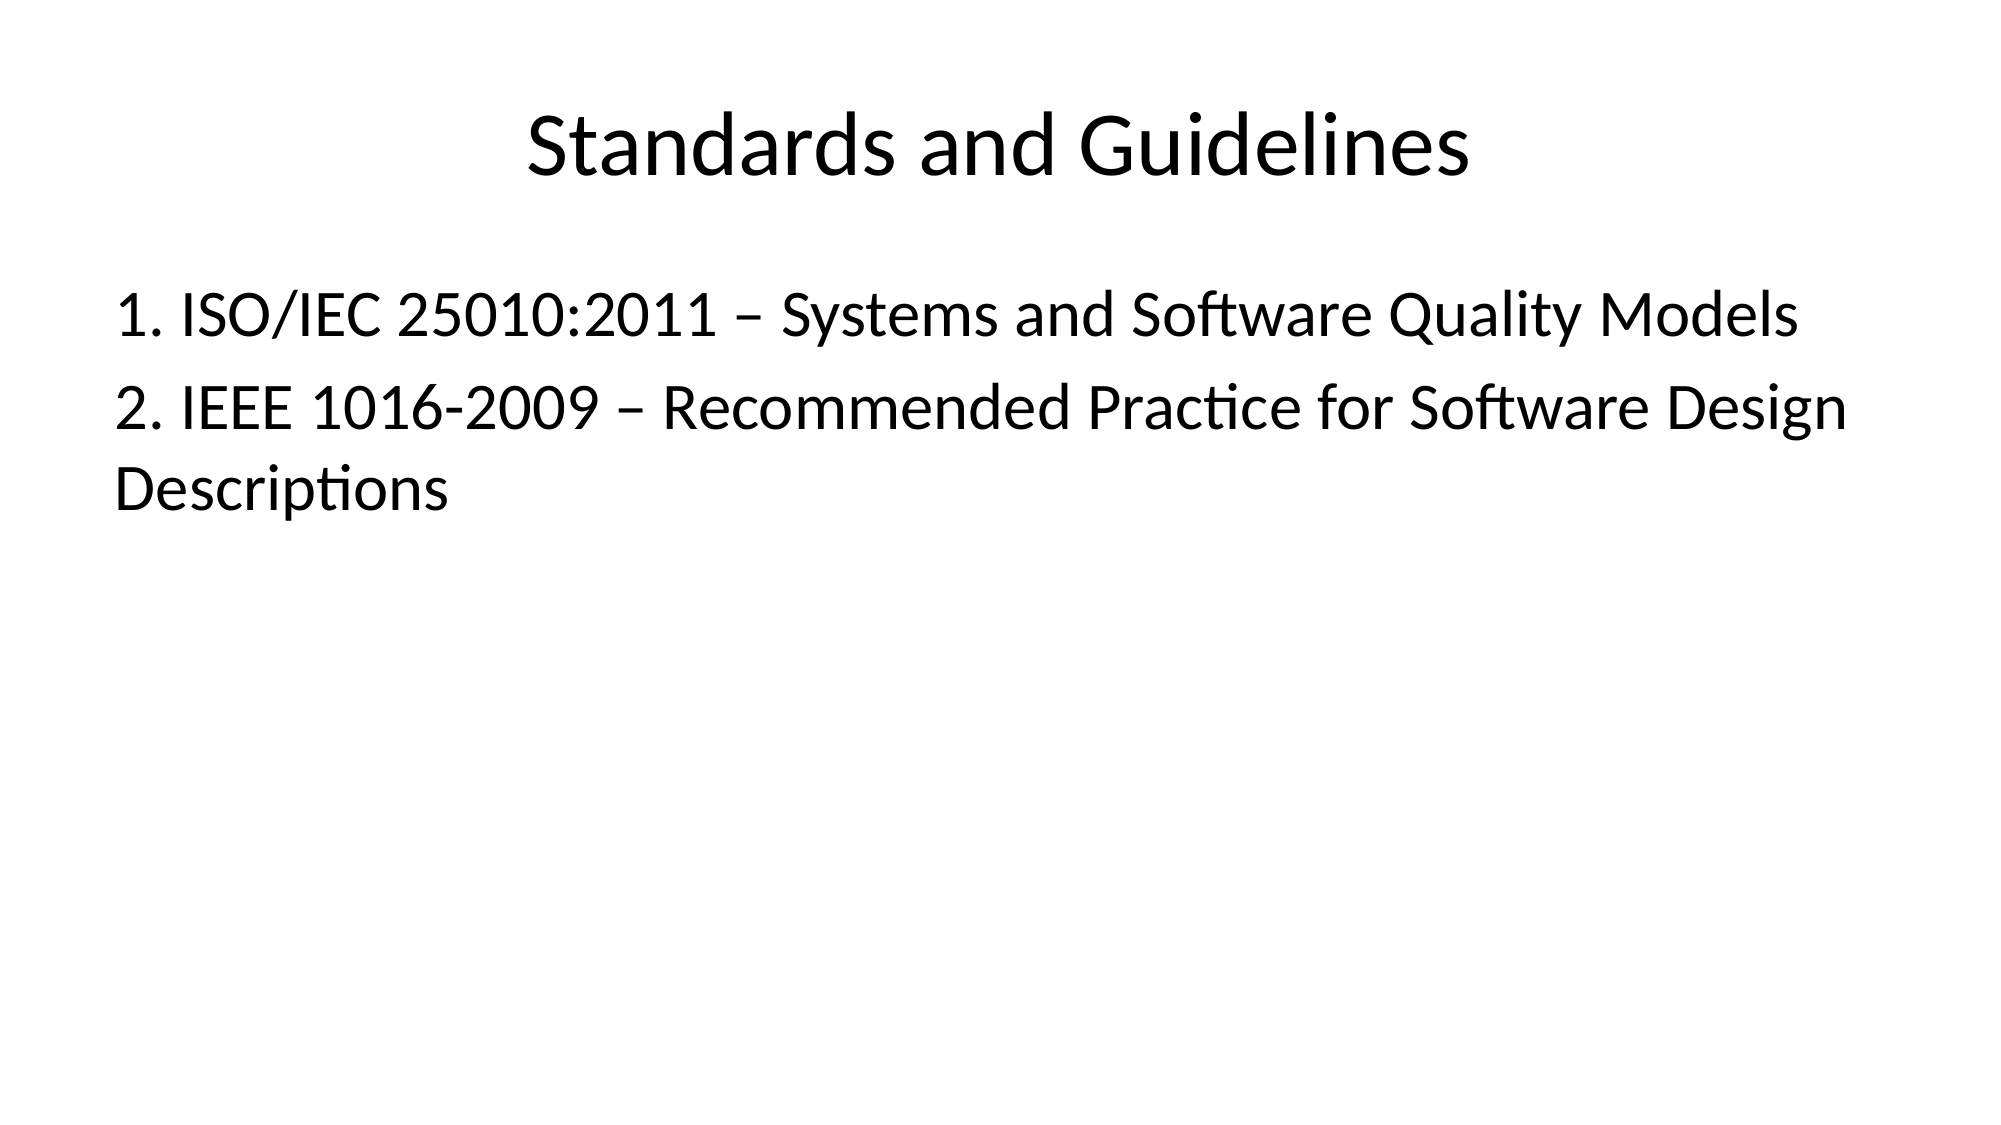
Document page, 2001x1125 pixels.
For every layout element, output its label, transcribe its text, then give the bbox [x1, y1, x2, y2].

title Standards and Guidelines [99, 45, 1900, 233]
list 1. ISO/IEC 25010:2011 – Systems and Software Quality Models 2. IEEE 1016-2009 – Recommended Practice for Software Design Descriptions [99, 262, 1900, 1005]
